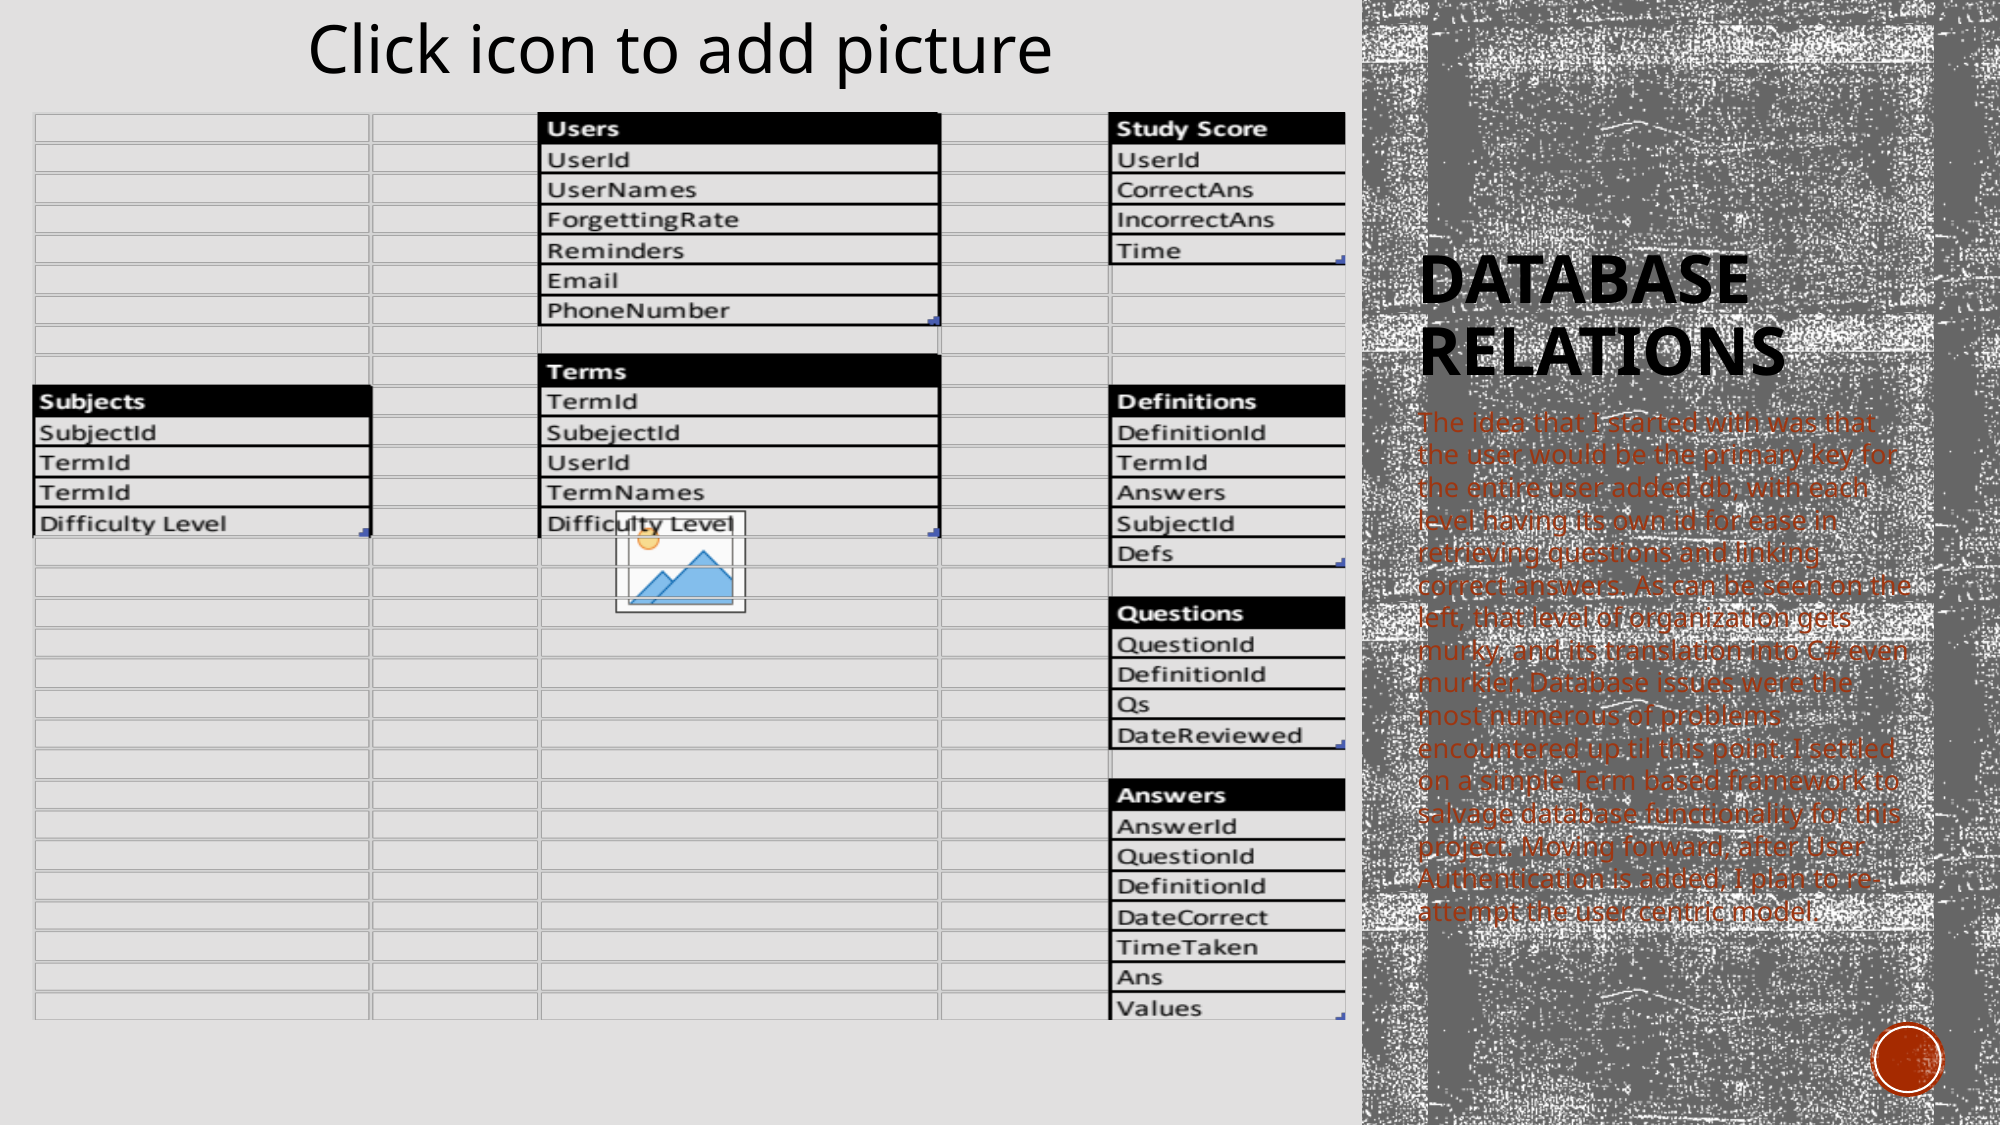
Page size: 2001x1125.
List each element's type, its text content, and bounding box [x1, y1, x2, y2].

title Database Relations [1402, 112, 1928, 397]
list The idea that I started with was that the user would be the primary key for the entire user added db, with each level having its own id for ease in retrieving questions and linking correct answers. As can be seen on the left, that level of organization gets murky, and its translation into C# even murkier. Database issues were the most numerous of problems encountered up til this point. I settled on a simple Term based framework to salvage database functionality for this project. Moving forward, after User Authentication is added, I plan to re-attempt the user centric model. [1402, 397, 1928, 938]
picture [3, 3, 1360, 1123]
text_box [36, 116, 1341, 1017]
